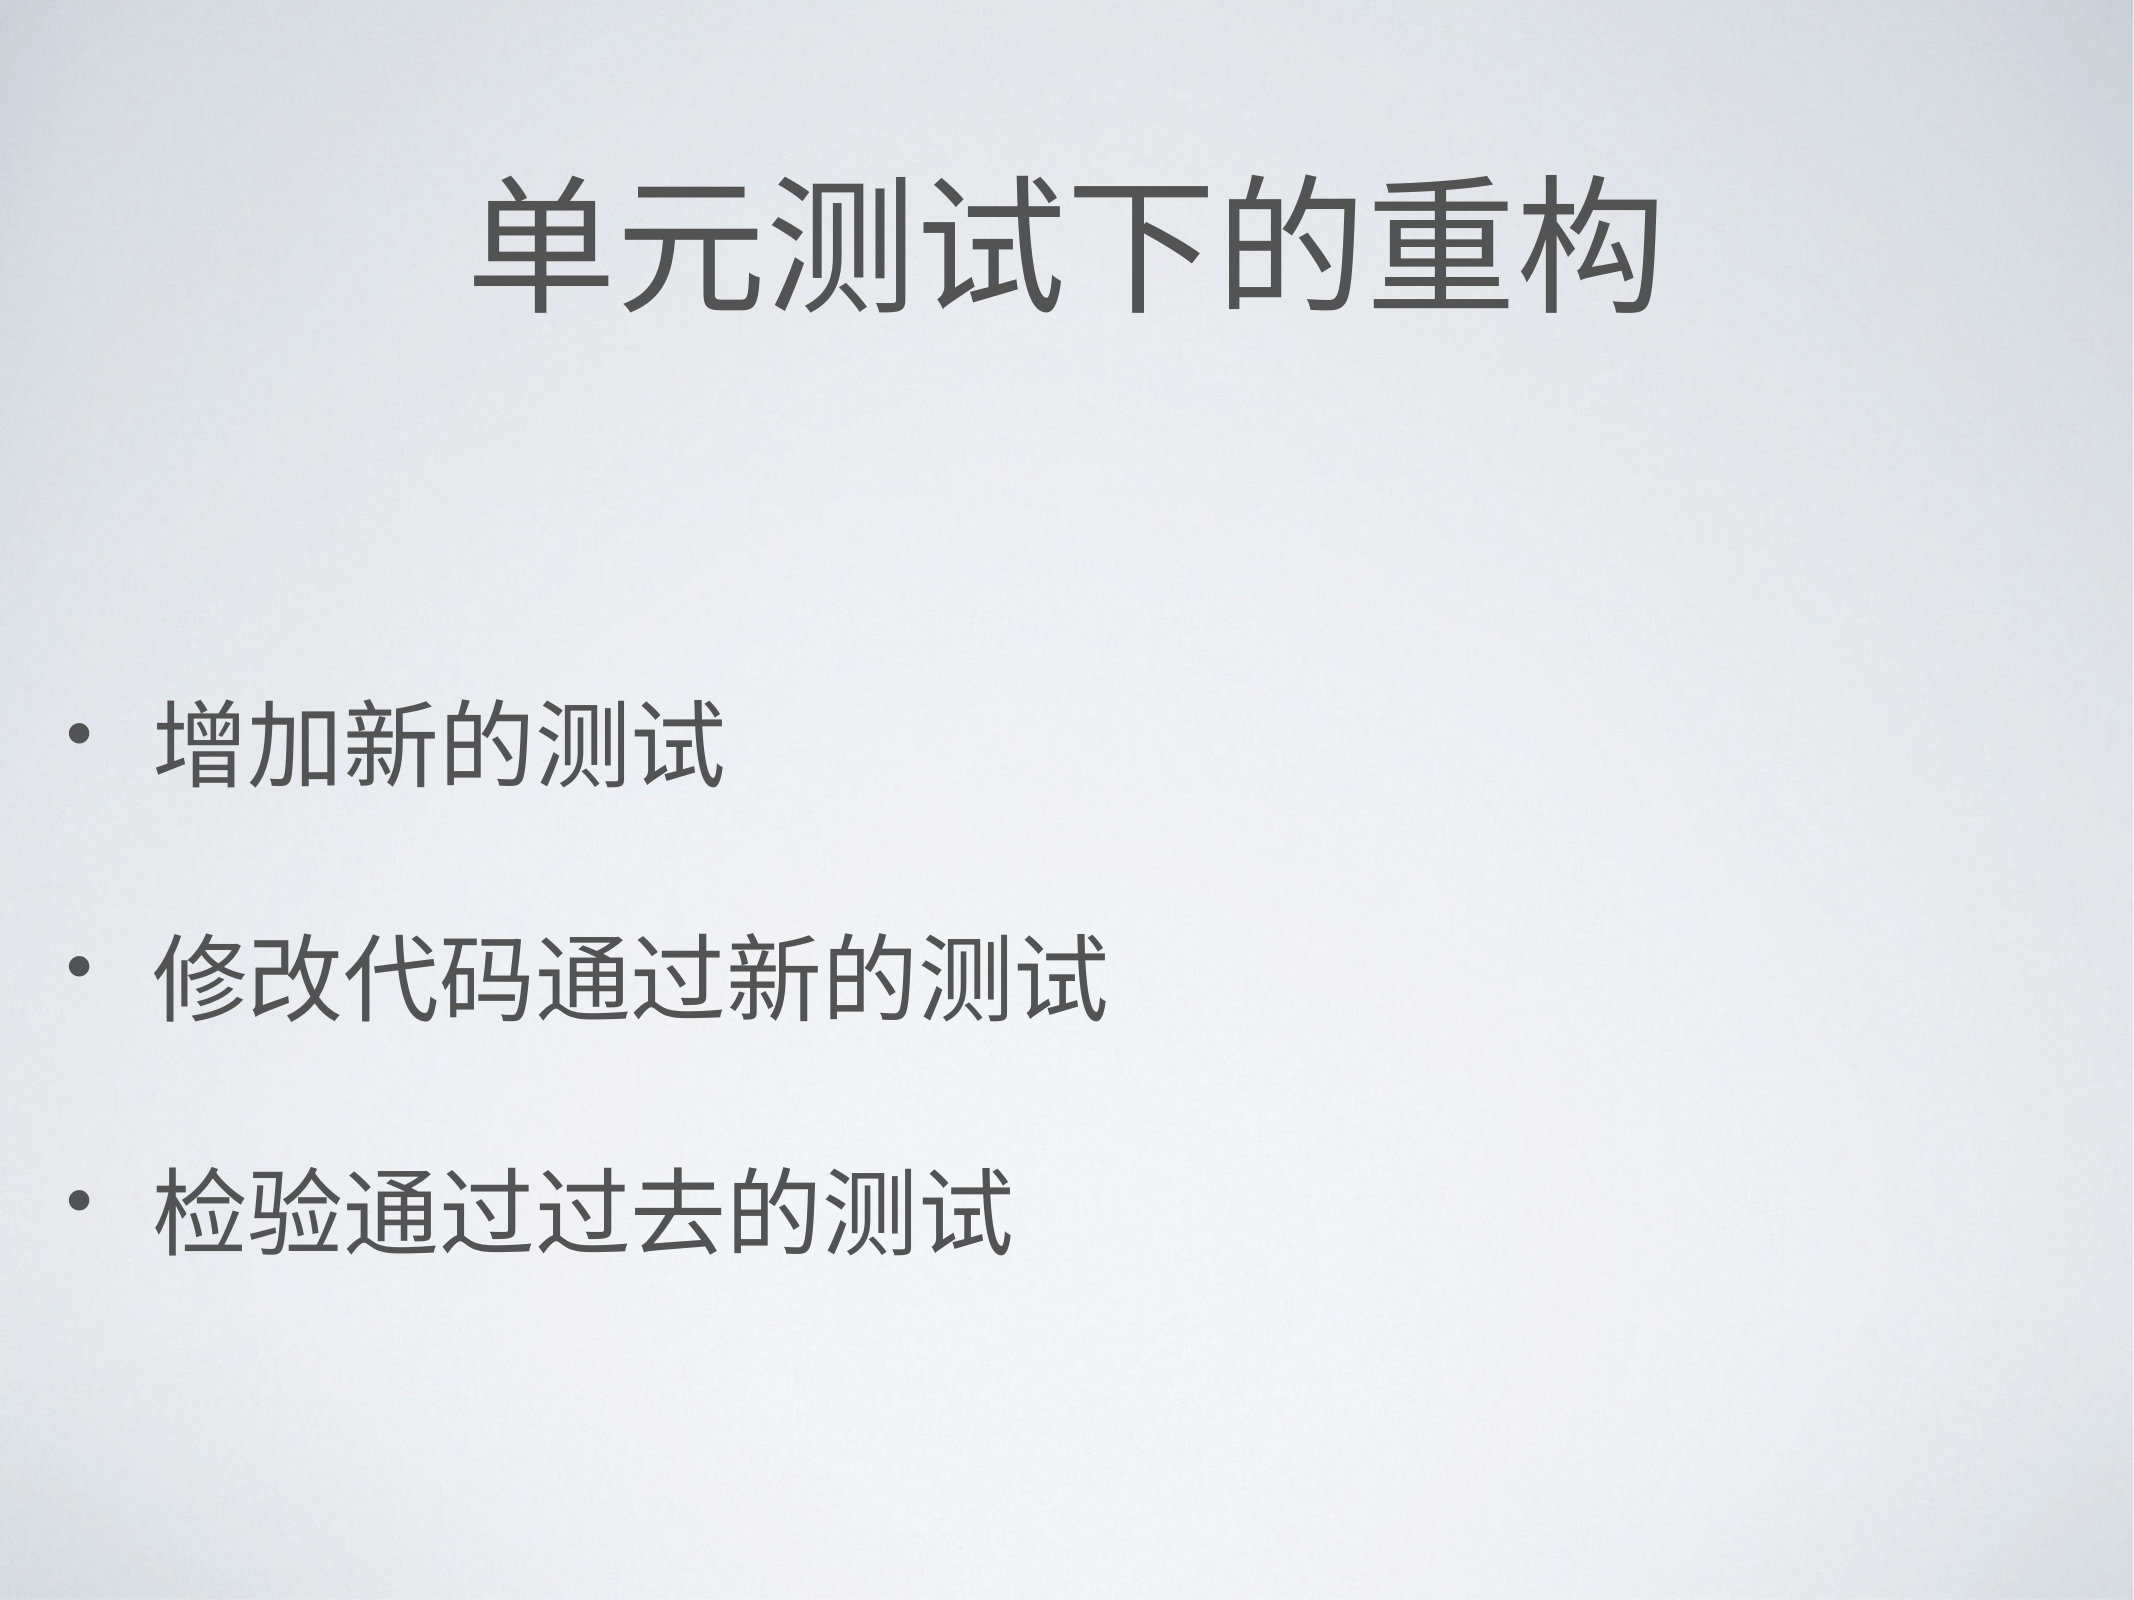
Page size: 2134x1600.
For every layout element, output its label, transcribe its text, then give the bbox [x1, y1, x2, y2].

picture [0, 0, 2134, 1600]
title 单元测试下的重构 [57, 41, 2076, 443]
list 增加新的测试 修改代码通过新的测试 检验通过过去的测试 [57, 447, 2076, 1482]
